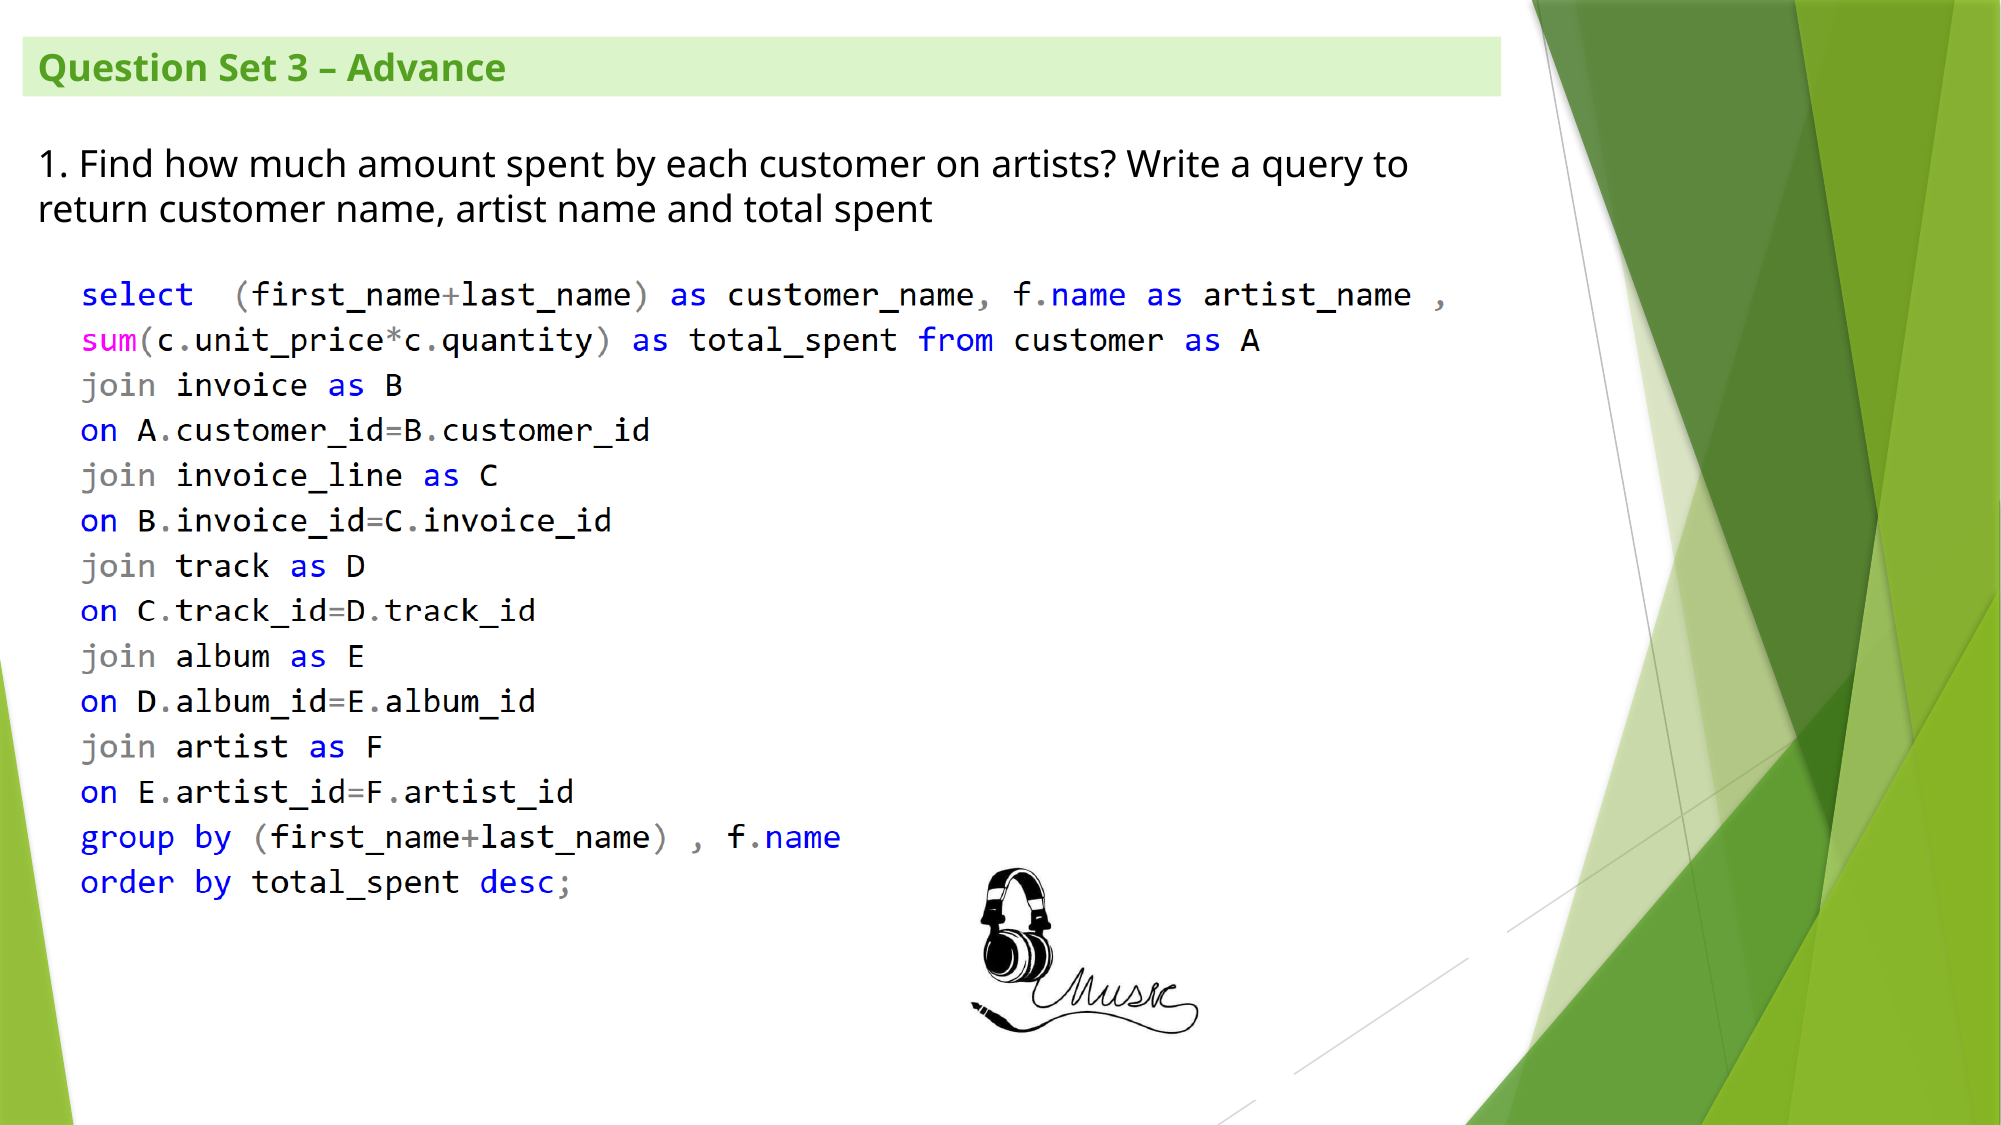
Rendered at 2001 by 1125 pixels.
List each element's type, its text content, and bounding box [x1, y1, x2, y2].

text_box Question Set 3 – Advance [22, 36, 1502, 97]
text_box 1. Find how much amount spent by each customer on artists? Write a query to return customer name, artist name and total spent [22, 132, 1502, 238]
picture [75, 280, 1507, 1101]
